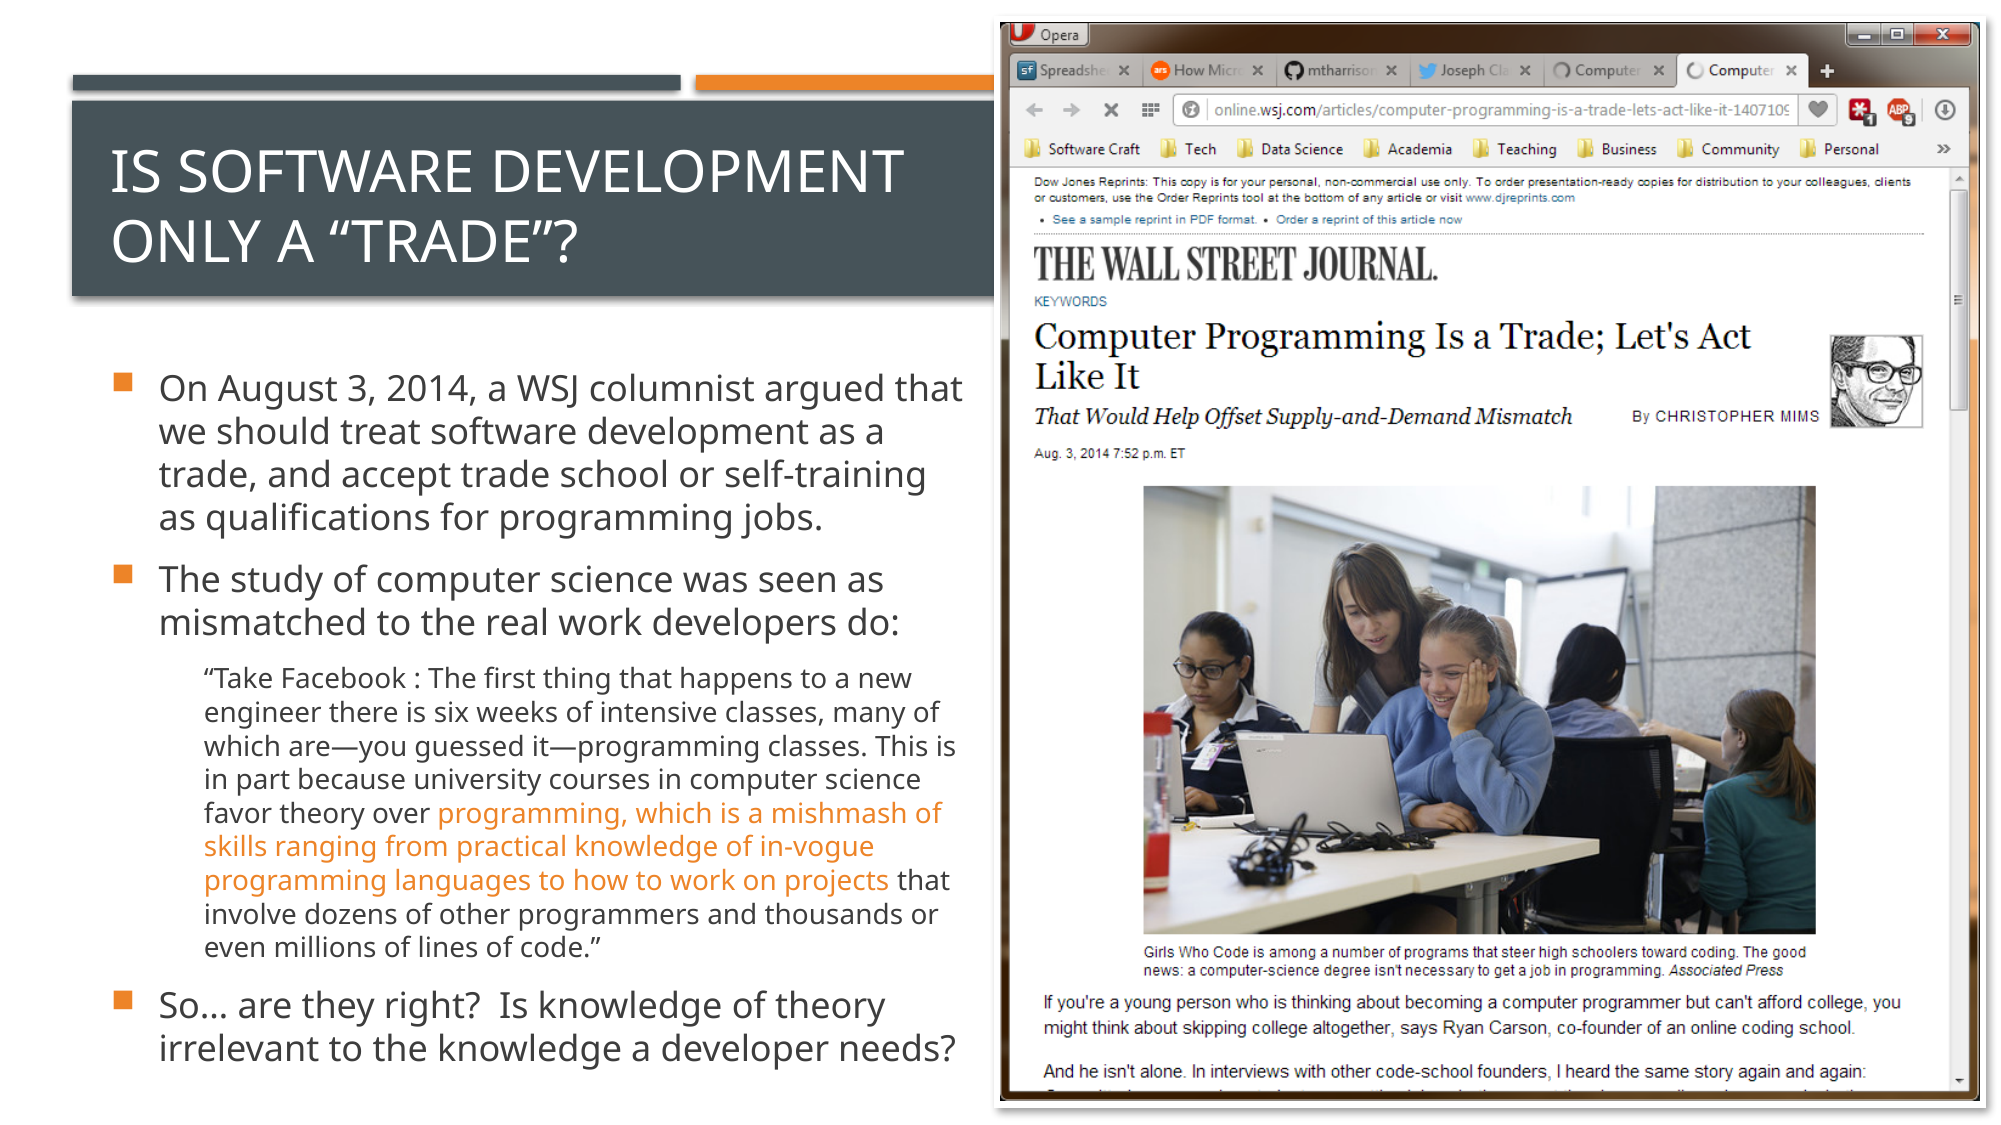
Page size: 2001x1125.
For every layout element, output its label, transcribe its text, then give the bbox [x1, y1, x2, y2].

title Is software development only a “trade”? [95, 115, 992, 282]
list On August 3, 2014, a WSJ columnist argued that we should treat software development as a trade, and accept trade school or self-training as qualifications for programming jobs. The study of computer science was seen as mismatched to the real work developers do: “Take Facebook : The first thing that happens to a new engineer there is six weeks of intensive classes, many of which are—you guessed it—programming classes. This is in part because university courses in computer science favor theory over programming, which is a mishmash of skills ranging from practical knowledge of in-vogue programming languages to how to work on projects that involve dozens of other programmers and thousands or even millions of lines of code.” So… are they right? Is knowledge of theory irrelevant to the knowledge a developer needs? [95, 357, 988, 1086]
picture [999, 21, 1981, 1103]
